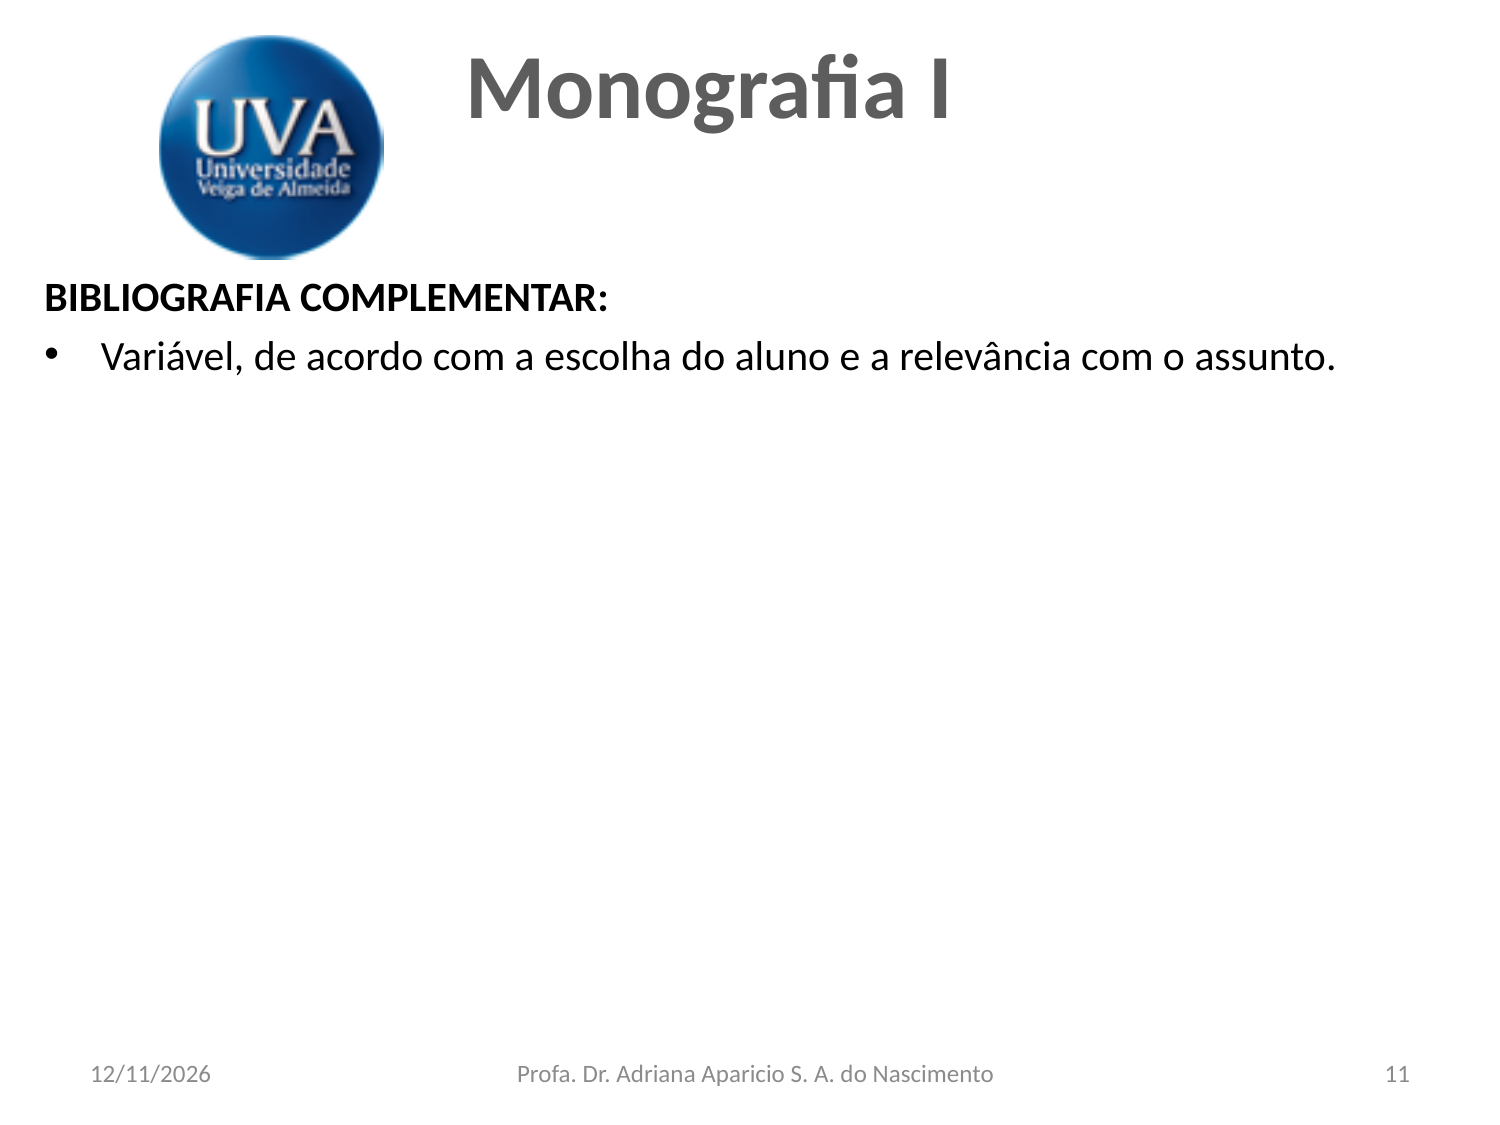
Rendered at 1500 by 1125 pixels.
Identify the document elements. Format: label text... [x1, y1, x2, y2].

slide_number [75, 1042, 425, 1103]
footer Profa. Dr. Adriana Aparicio S. A. do Nascimento [490, 1042, 1022, 1103]
slide_number 11 [1074, 1042, 1425, 1103]
picture [159, 35, 384, 260]
list BIBLIOGRAFIA COMPLEMENTAR: Variável, de acordo com a escolha do aluno e a relevância com o assunto. [29, 262, 1471, 1094]
